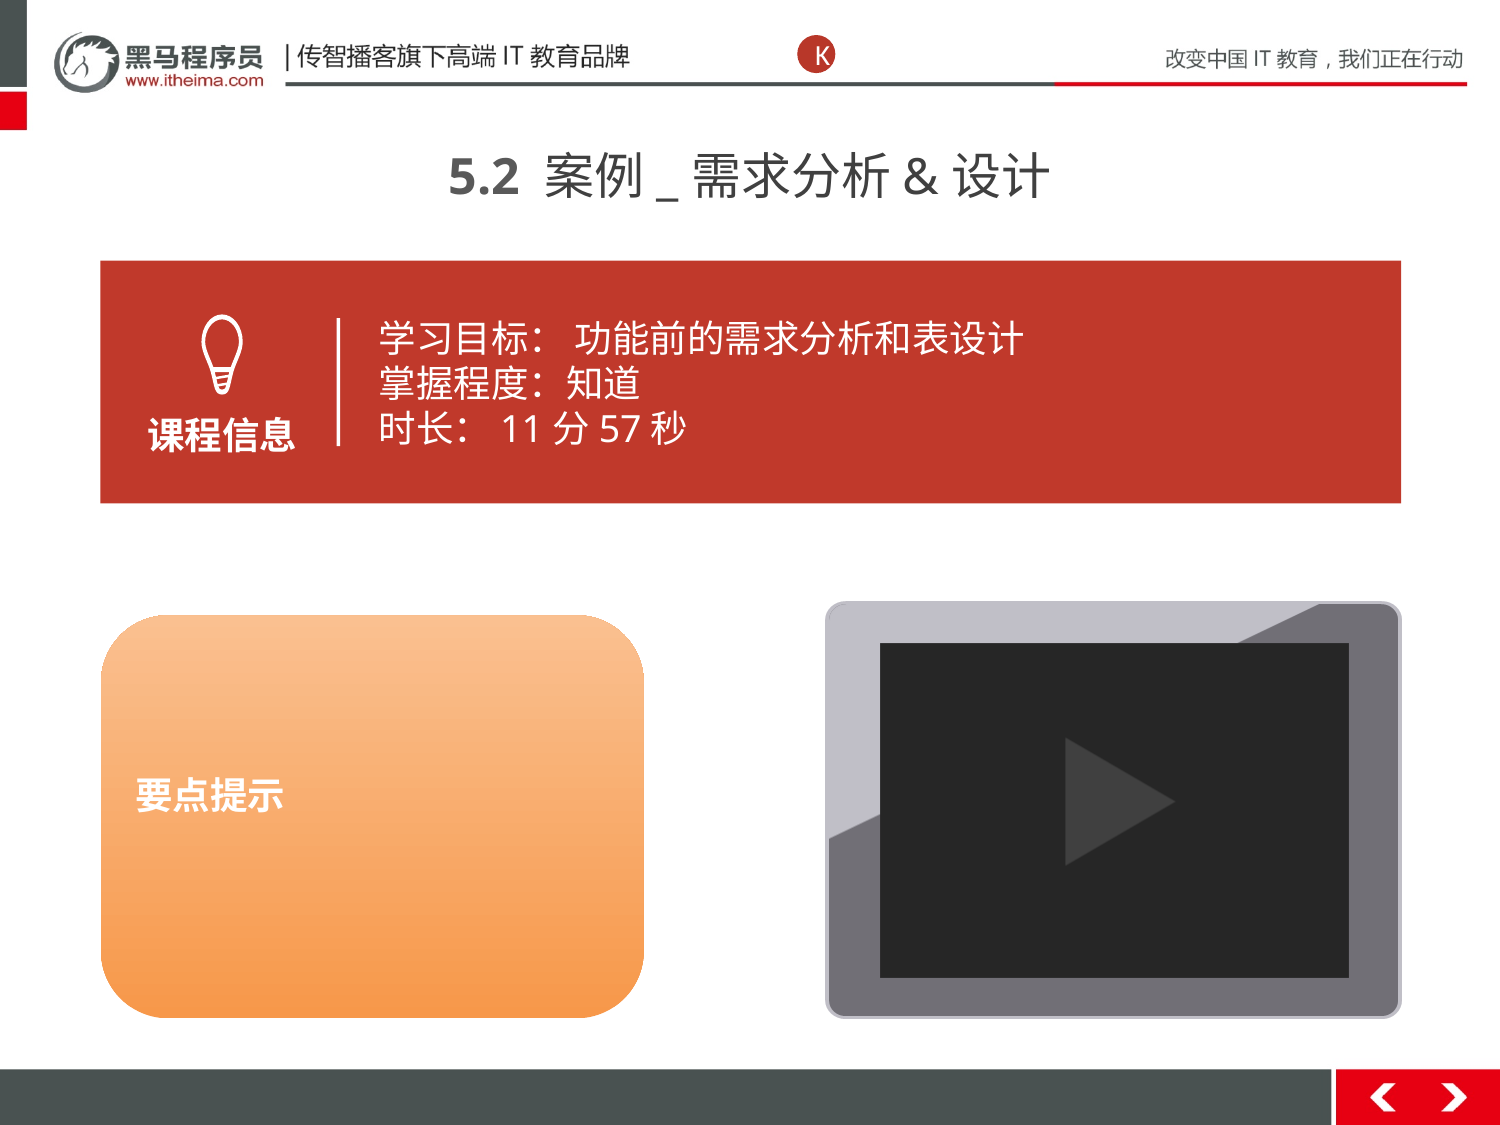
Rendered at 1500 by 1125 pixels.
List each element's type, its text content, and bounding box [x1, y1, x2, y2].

picture [0, 0, 1500, 137]
text_box 学习目标： 功能前的需求分析和表设计 掌握程度：知道 时长：11分57秒 [364, 307, 1258, 458]
text_box [335, 316, 342, 448]
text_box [130, 314, 314, 466]
text_box K [795, 32, 838, 76]
text_box 5.2 案例_需求分析&设计 [0, 137, 1500, 209]
picture [0, 209, 1500, 1125]
text_box 要点提示 [100, 615, 644, 1019]
text_box [98, 258, 1403, 505]
